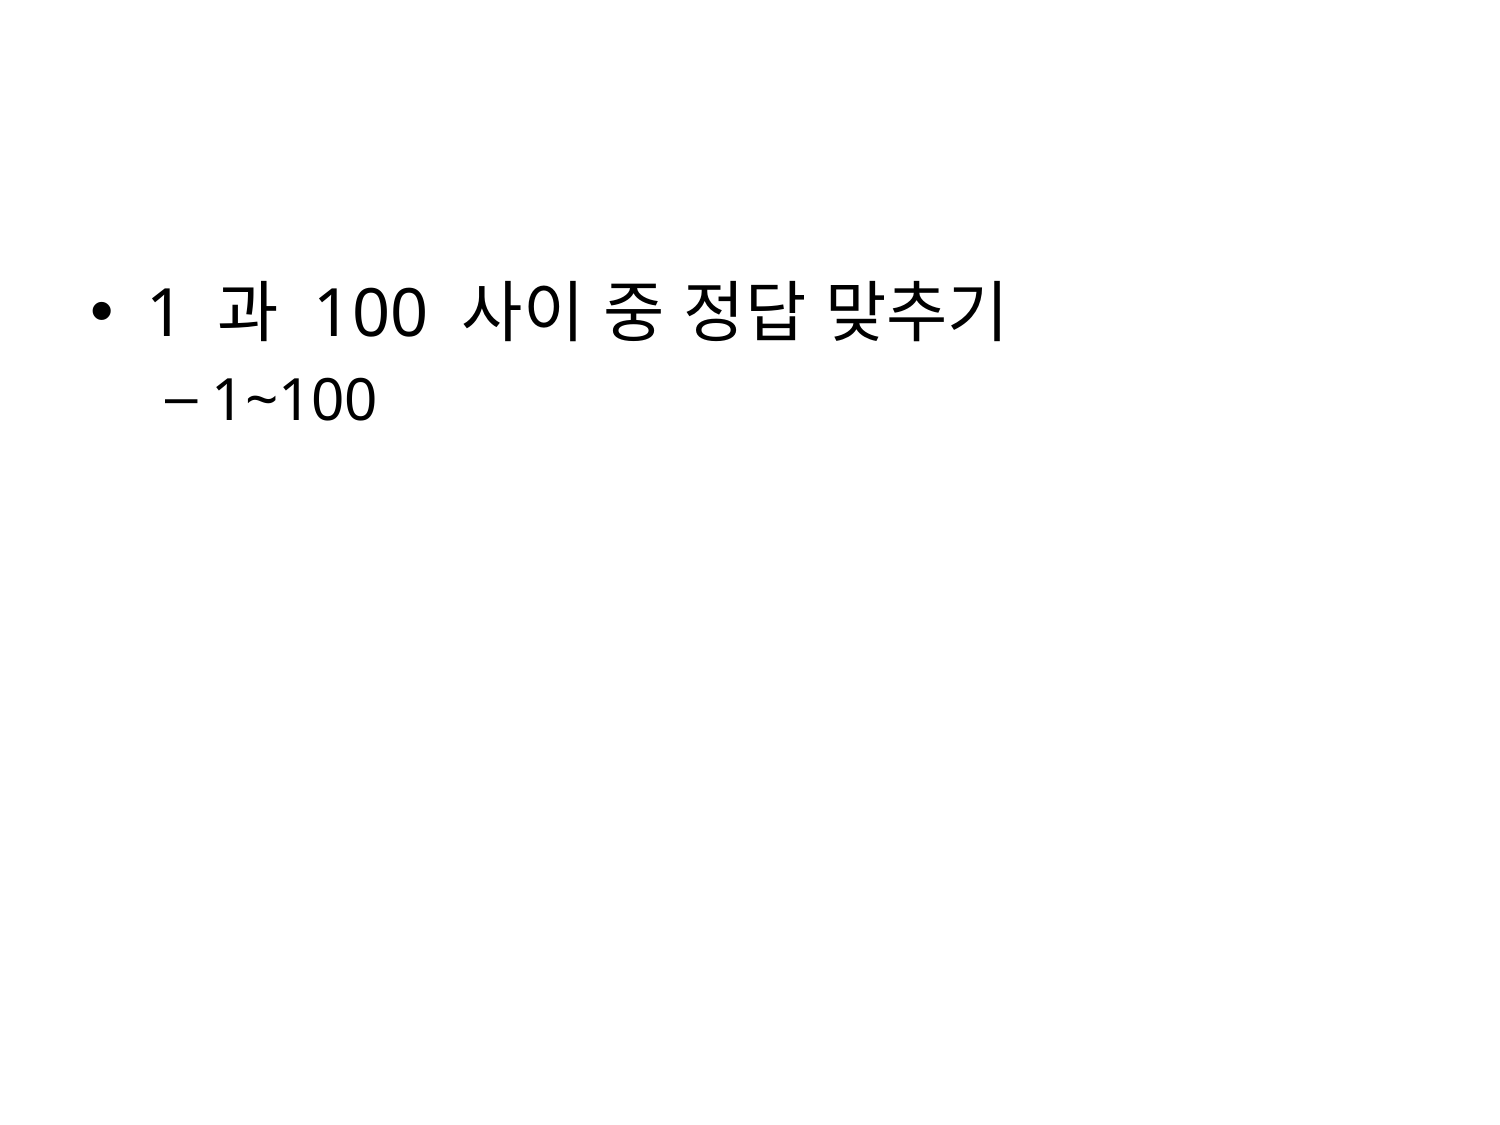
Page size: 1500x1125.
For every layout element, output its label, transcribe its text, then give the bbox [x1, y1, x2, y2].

list 1 과 100 사이 중 정답 맞추기 1~100 [75, 262, 1425, 1005]
